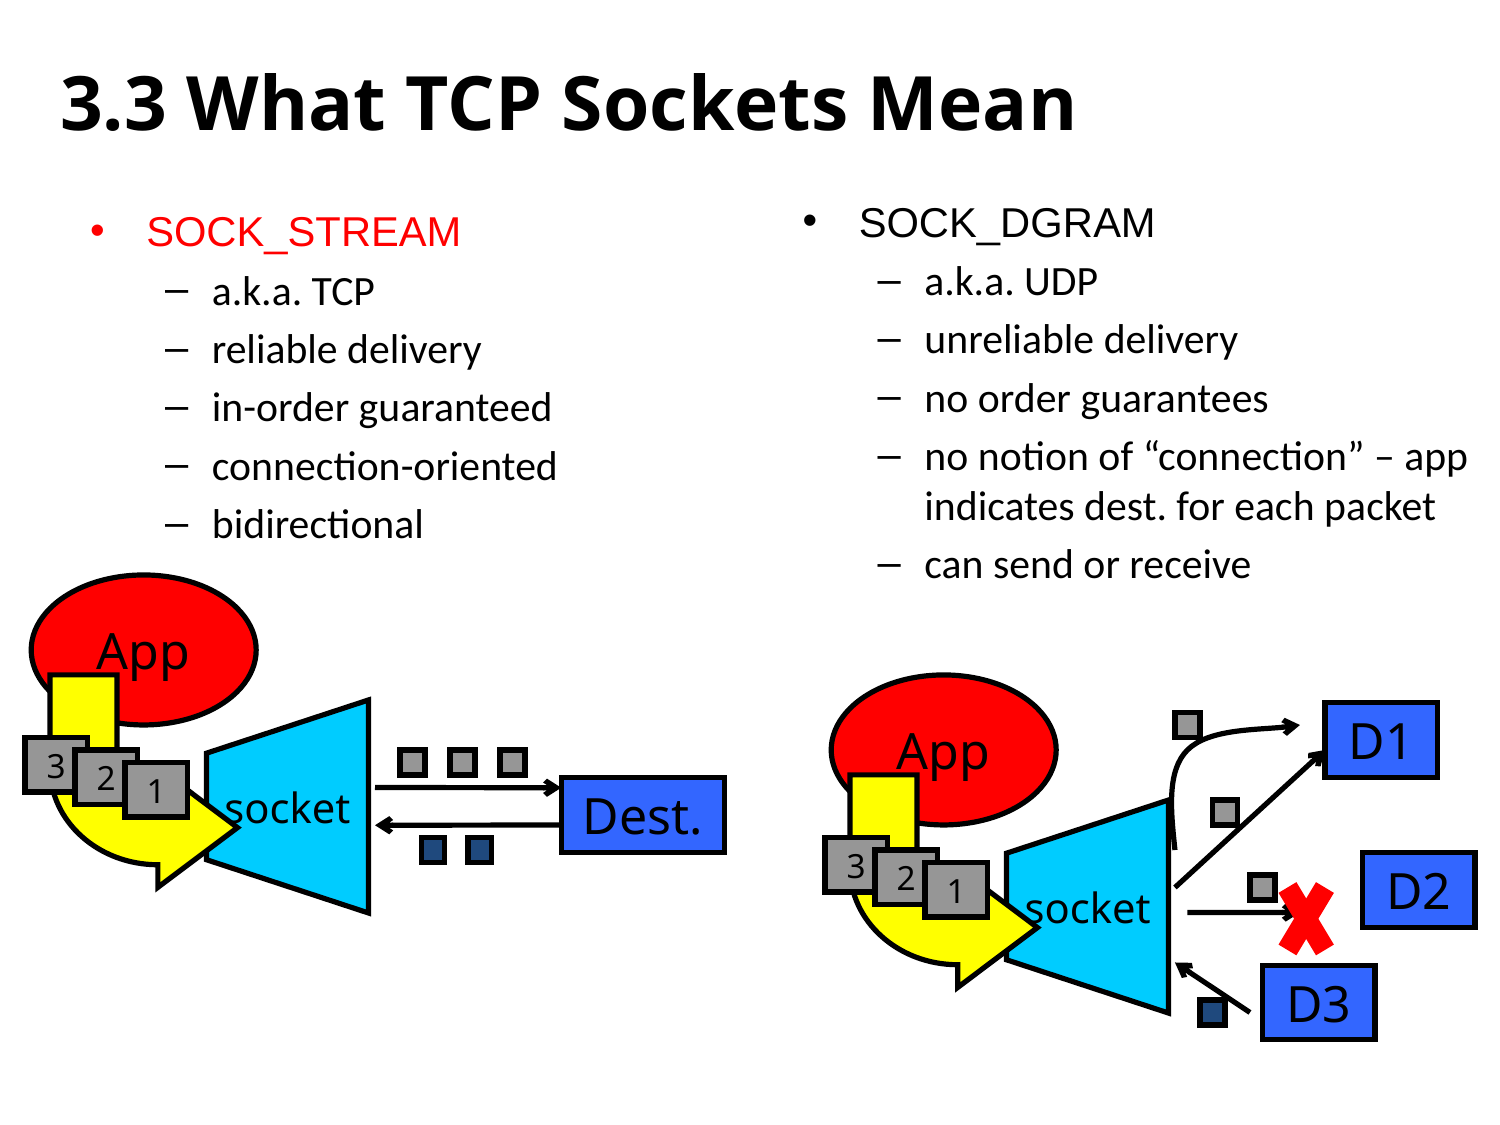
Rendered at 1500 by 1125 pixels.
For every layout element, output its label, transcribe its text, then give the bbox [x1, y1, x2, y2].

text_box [24, 574, 726, 914]
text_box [824, 674, 1476, 1043]
list SOCK_STREAM a.k.a. TCP reliable delivery in-order guaranteed connection-oriented bidirectional [75, 197, 738, 990]
text_box 3.3 What TCP Sockets Mean [44, 42, 1425, 159]
list SOCK_DGRAM a.k.a. UDP unreliable delivery no order guarantees no notion of “connection” – app indicates dest. for each packet can send or receive [787, 187, 1500, 951]
